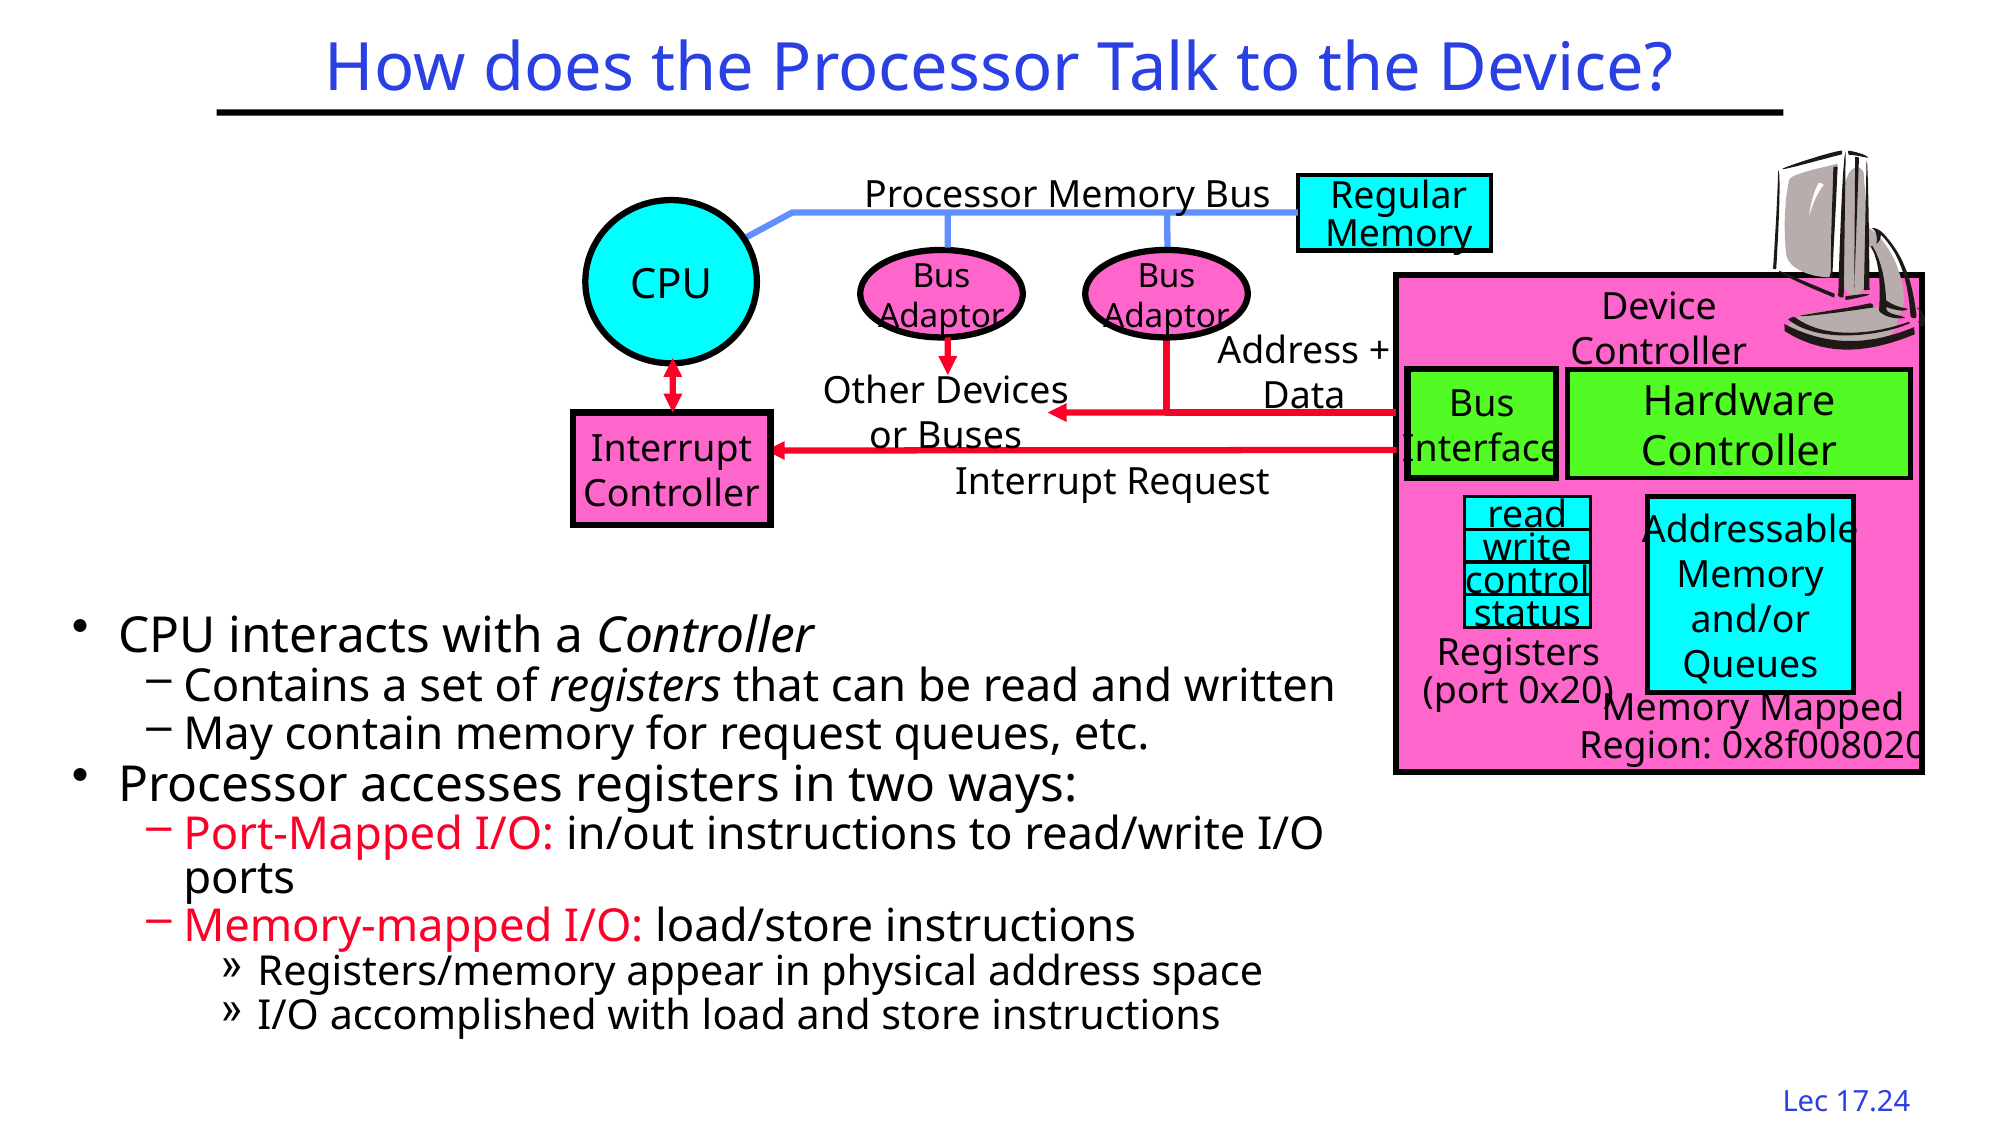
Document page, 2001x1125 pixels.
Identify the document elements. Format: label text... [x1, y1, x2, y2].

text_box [585, 162, 1492, 364]
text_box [572, 212, 1248, 526]
title How does the Processor Talk to the Device? [216, 24, 1784, 113]
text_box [1395, 149, 1938, 776]
list CPU interacts with a Controller Contains a set of registers that can be read and written May contain memory for request queues, etc. Processor accesses registers in two ways: Port-Mapped I/O: in/out instructions to read/write I/O ports Memory-mapped I/O: load/store instructions Registers/memory appear in physical address space I/O accomplished with load and store instructions [57, 607, 1359, 1062]
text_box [1254, 372, 1406, 511]
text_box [810, 337, 1173, 465]
